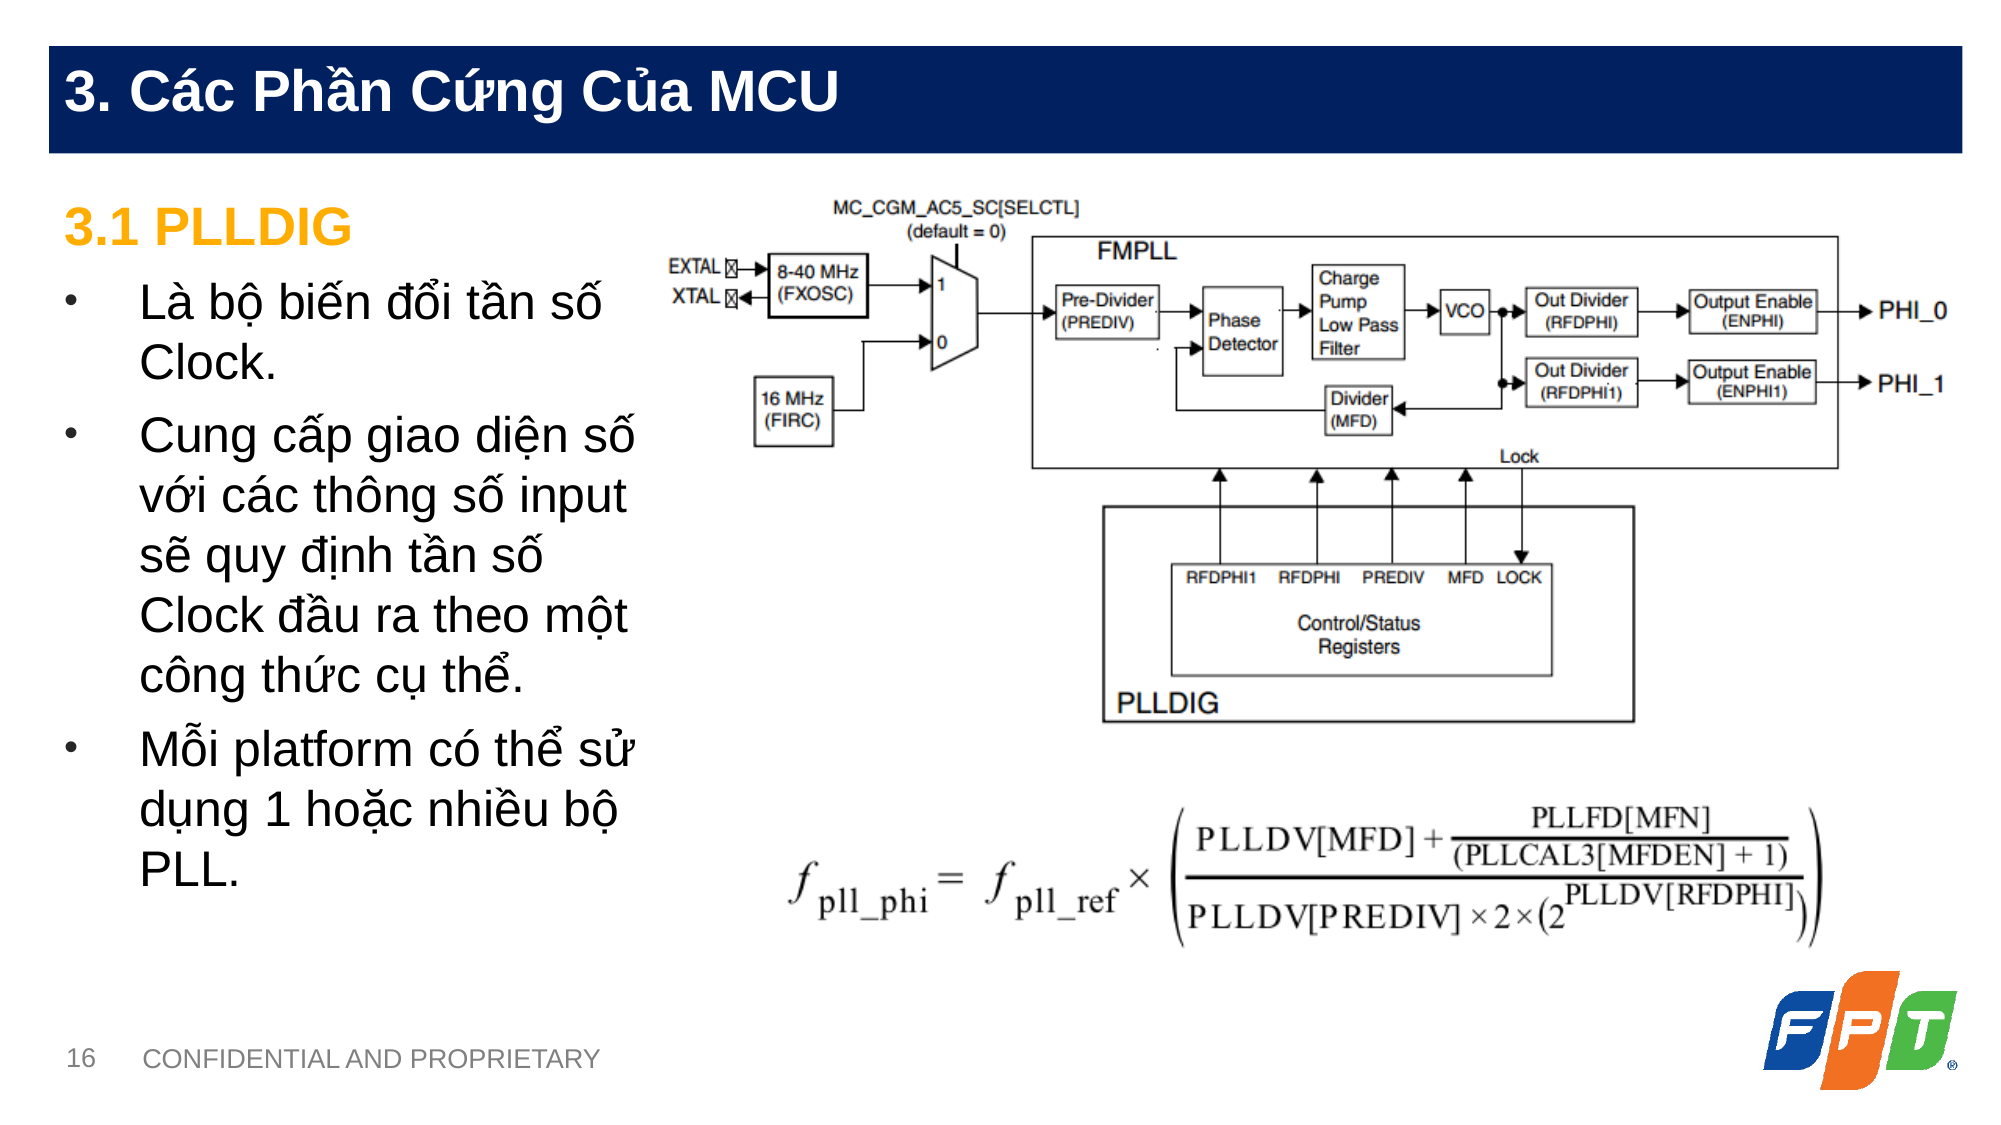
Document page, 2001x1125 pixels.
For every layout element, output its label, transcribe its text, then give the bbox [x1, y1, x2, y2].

picture [652, 183, 1961, 740]
picture [1760, 970, 1958, 1091]
list 3.1 PLLDIG Là bộ biến đổi tần số Clock. Cung cấp giao diện số với các thông số input sẽ quy định tần số Clock đầu ra theo một công thức cụ thể. Mỗi platform có thể sử dụng 1 hoặc nhiều bộ PLL. [49, 183, 653, 963]
picture [773, 793, 1841, 963]
